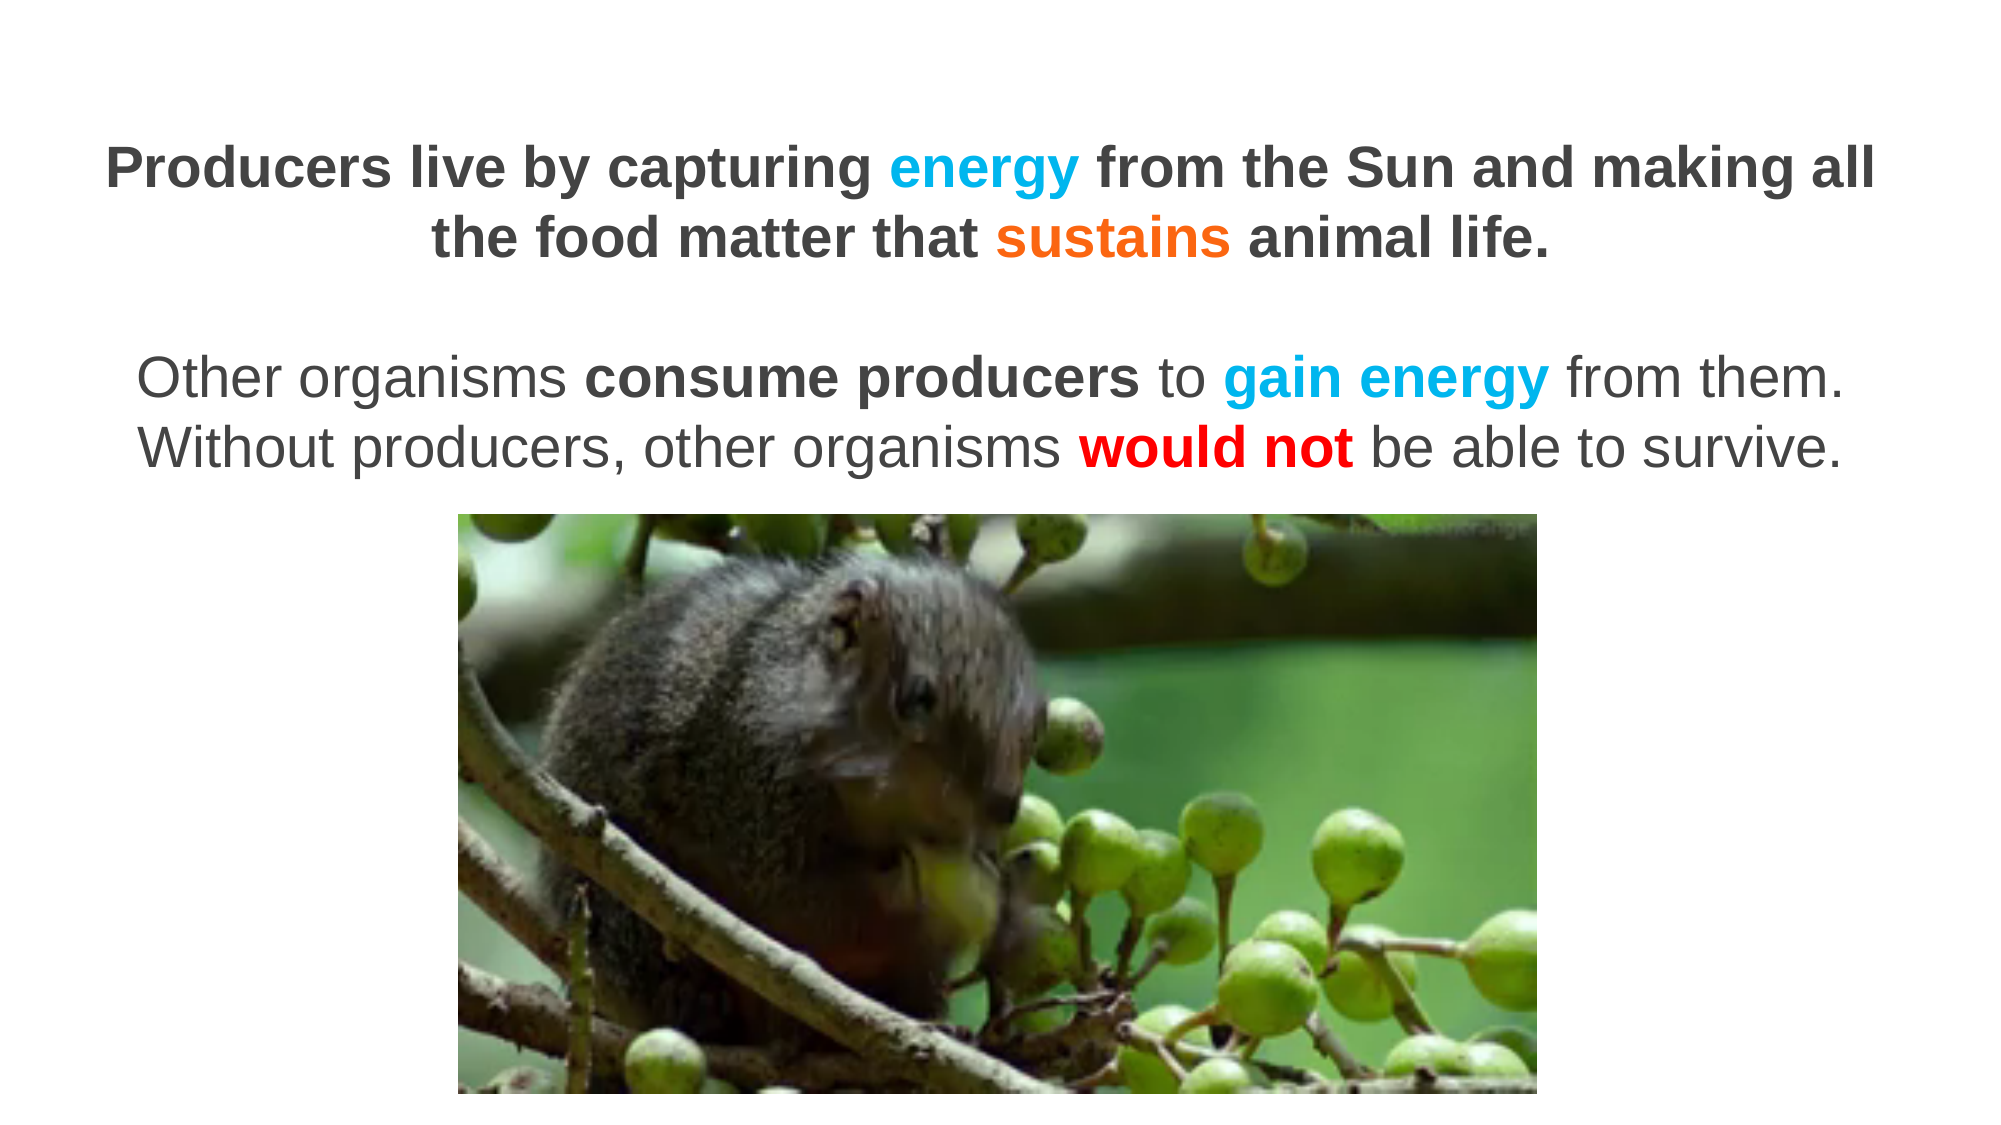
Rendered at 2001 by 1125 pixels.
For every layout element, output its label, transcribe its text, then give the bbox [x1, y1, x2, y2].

text_box Producers live by capturing energy from the Sun and making all the food matter that sustains animal life. Other organisms consume producers to gain energy from them. Without producers, other organisms would not be able to survive. [58, 122, 1924, 557]
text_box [457, 513, 1538, 1095]
